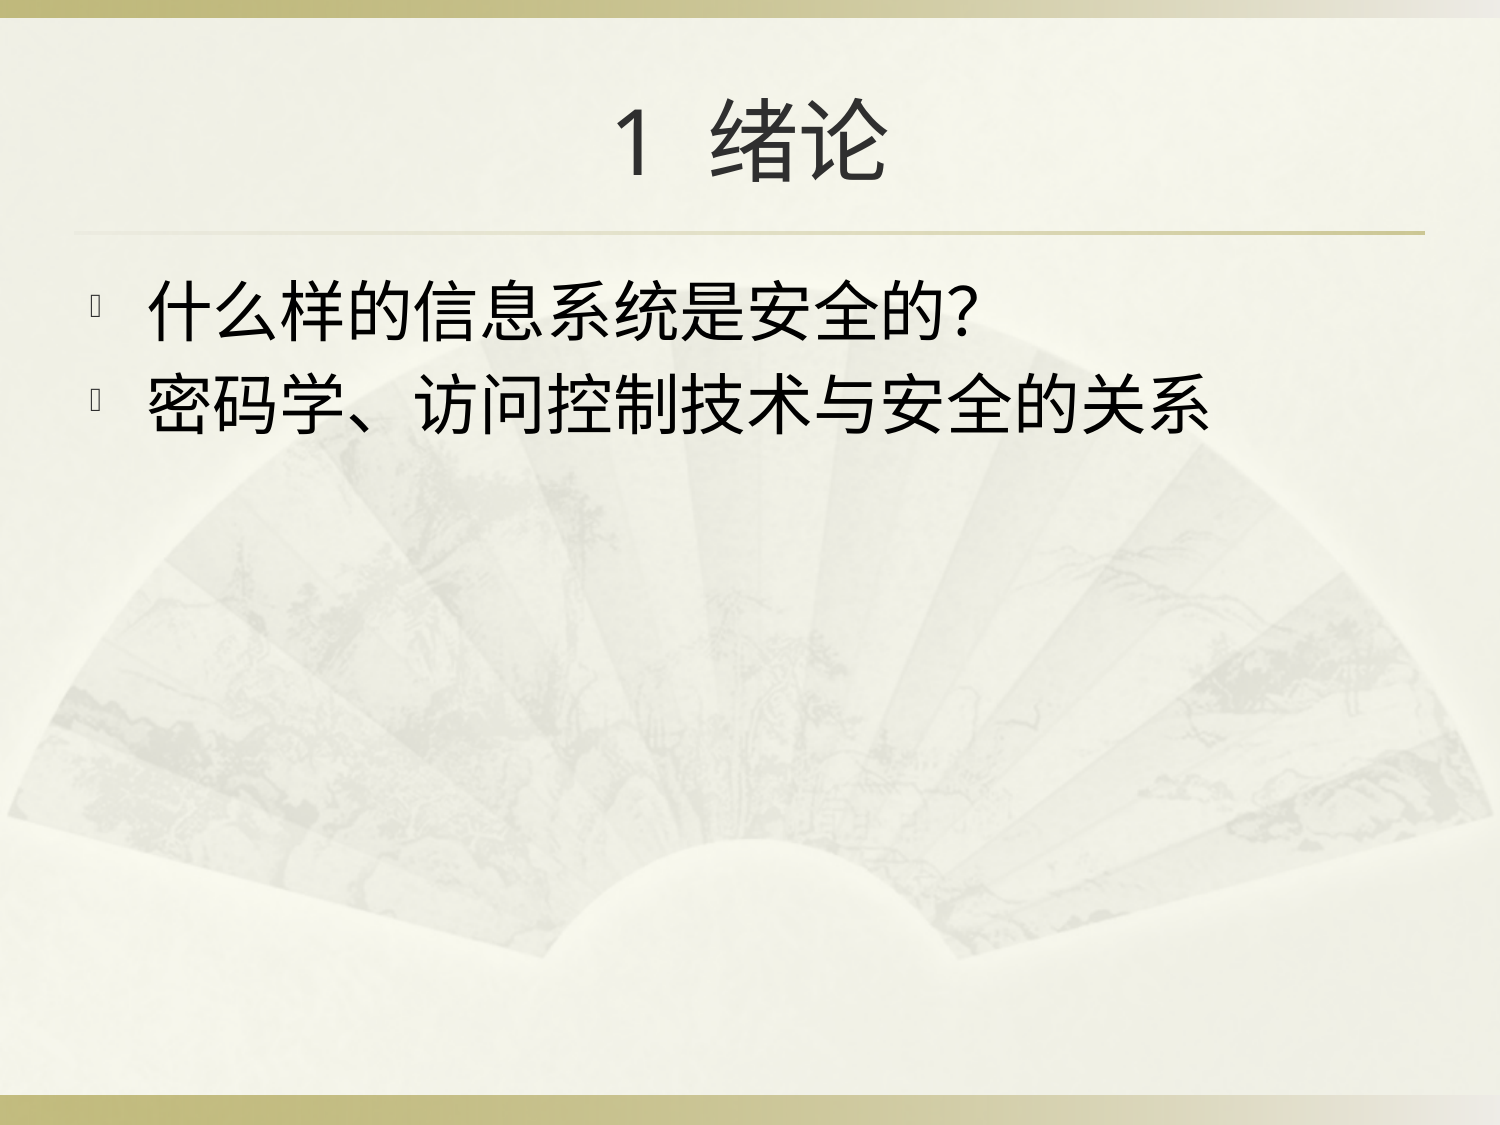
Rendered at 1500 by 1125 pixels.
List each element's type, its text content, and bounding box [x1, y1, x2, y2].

title 1 绪论 [75, 45, 1425, 233]
list 什么样的信息系统是安全的？ 密码学、访问控制技术与安全的关系 [75, 262, 1425, 1032]
